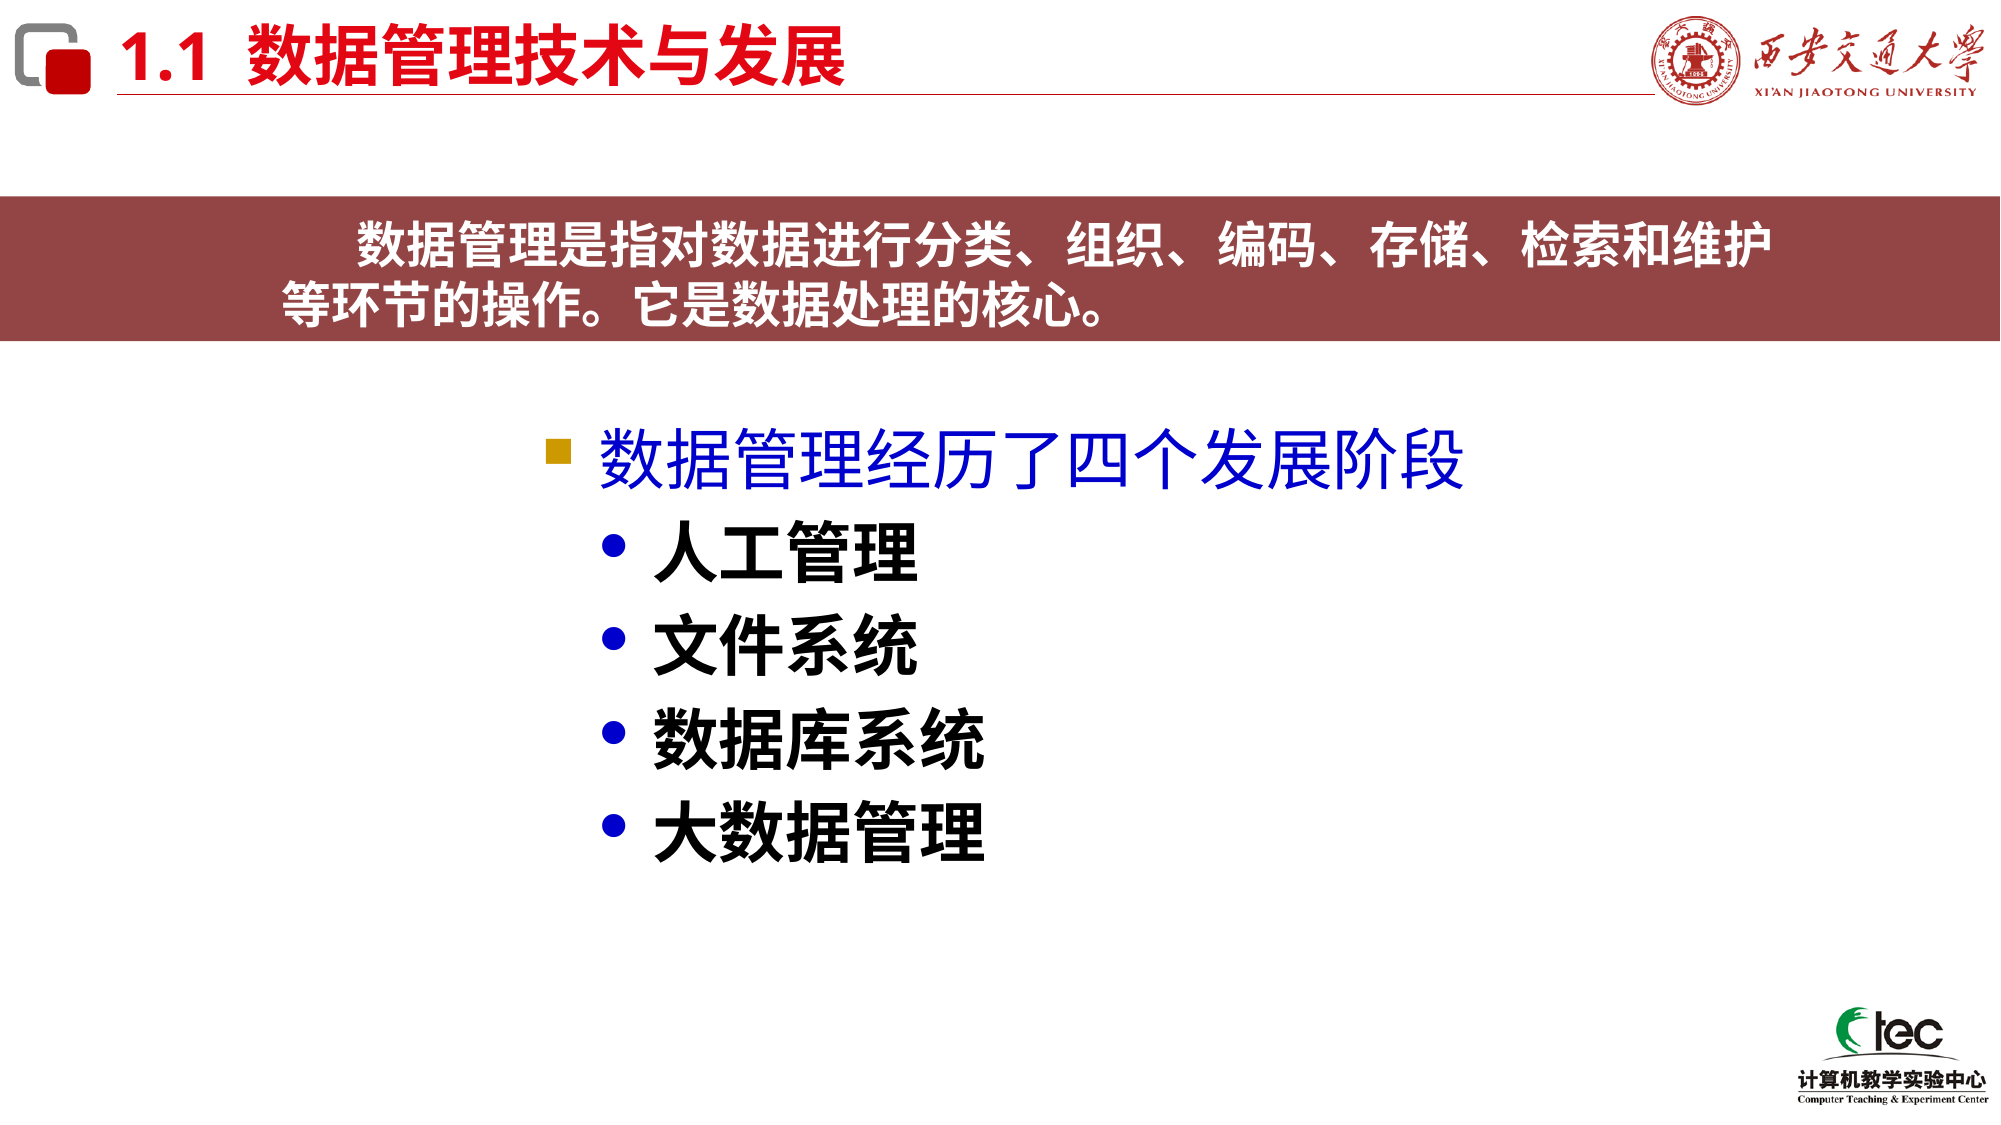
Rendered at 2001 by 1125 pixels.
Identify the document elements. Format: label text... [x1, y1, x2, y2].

picture [1647, 12, 1995, 109]
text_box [19, 27, 91, 95]
picture [1788, 993, 2000, 1125]
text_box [0, 196, 2000, 343]
text_box 数据管理经历了四个发展阶段 人工管理 文件系统 数据库系统 大数据管理 [527, 410, 1528, 879]
text_box 1.1 数据管理技术与发展 [103, 6, 863, 102]
